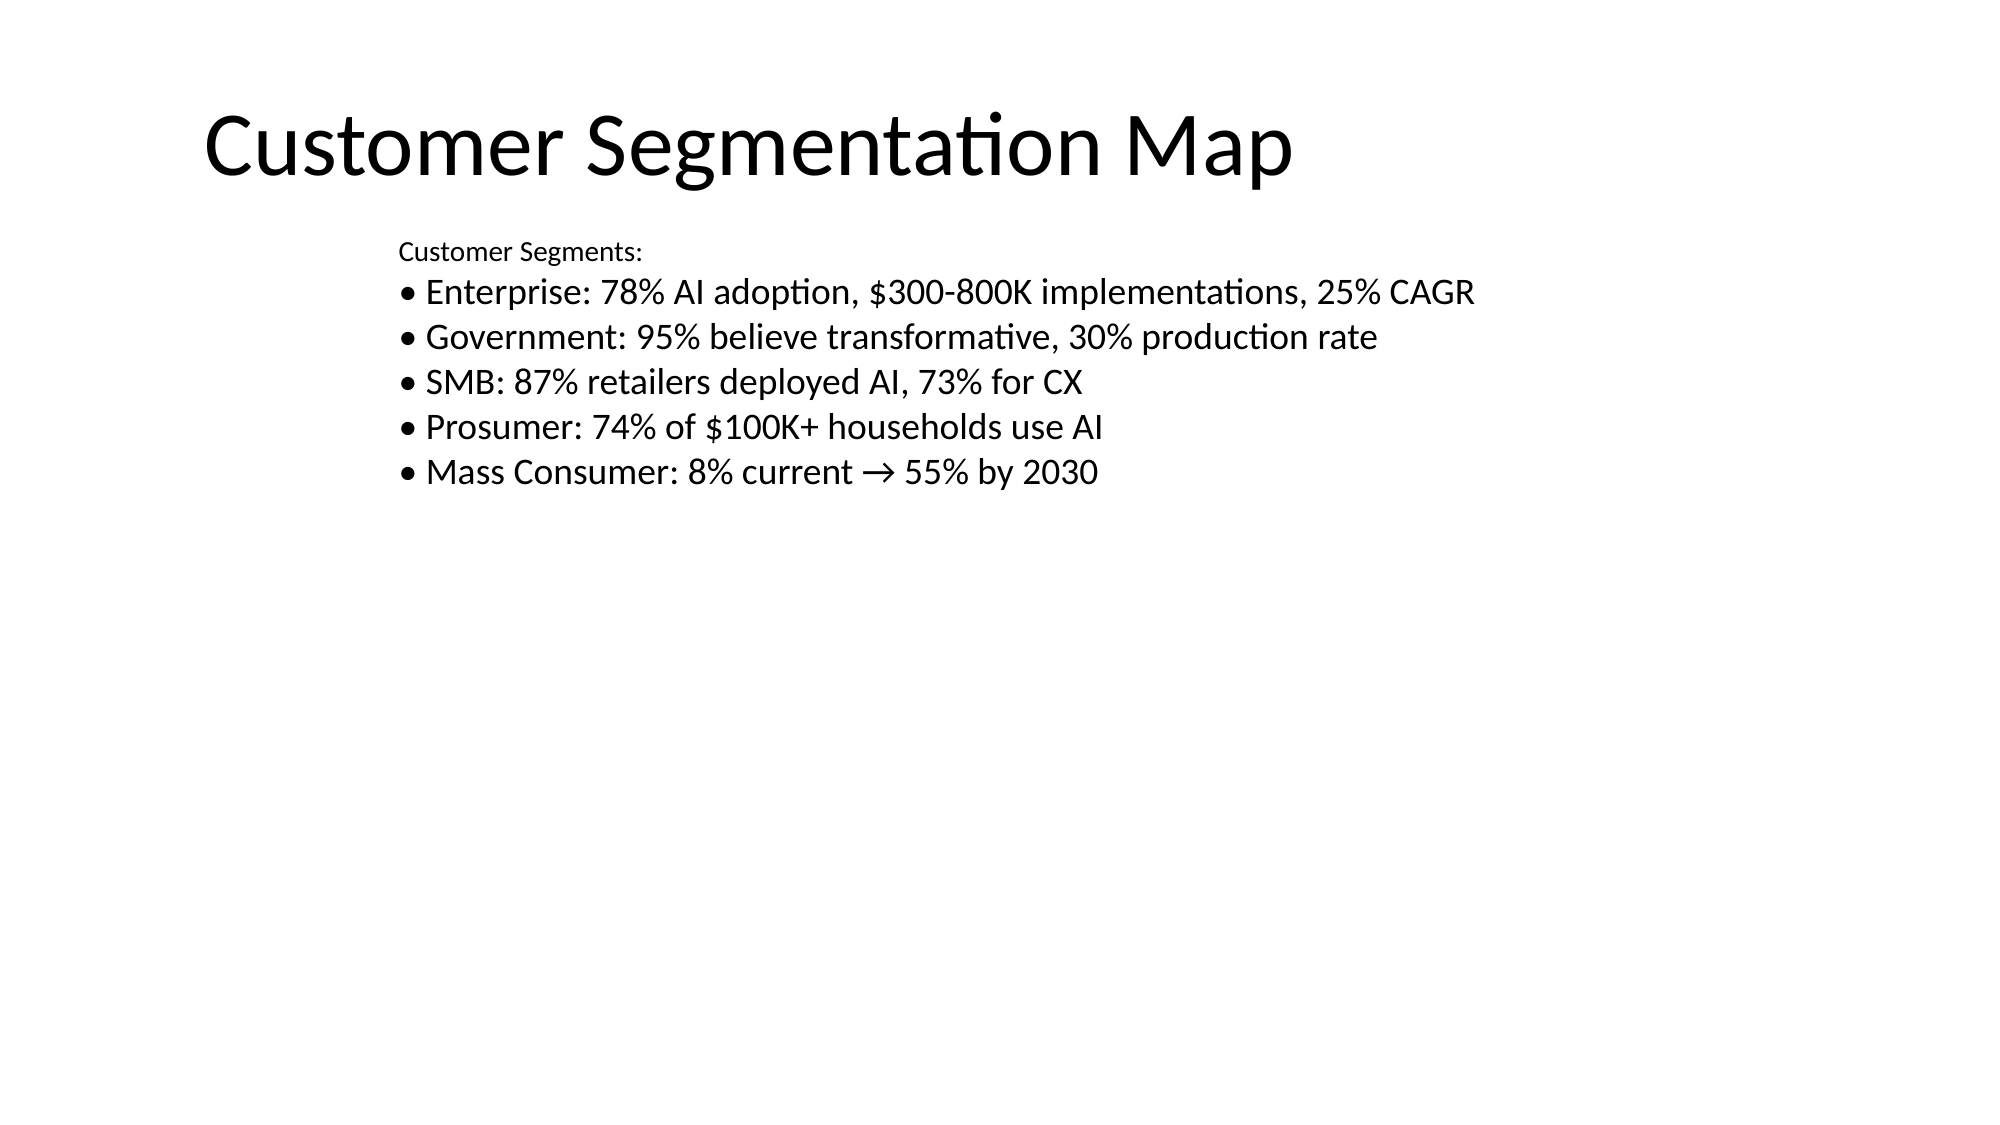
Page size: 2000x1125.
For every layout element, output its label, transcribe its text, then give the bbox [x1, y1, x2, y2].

text_box Customer Segments: • Enterprise: 78% AI adoption, $300-800K implementations, 25% CAGR • Government: 95% believe transformative, 30% production rate • SMB: 87% retailers deployed AI, 73% for CX • Prosumer: 74% of $100K+ households use AI • Mass Consumer: 8% current → 55% by 2030 [383, 224, 1492, 500]
title Customer Segmentation Map [75, 45, 1425, 233]
